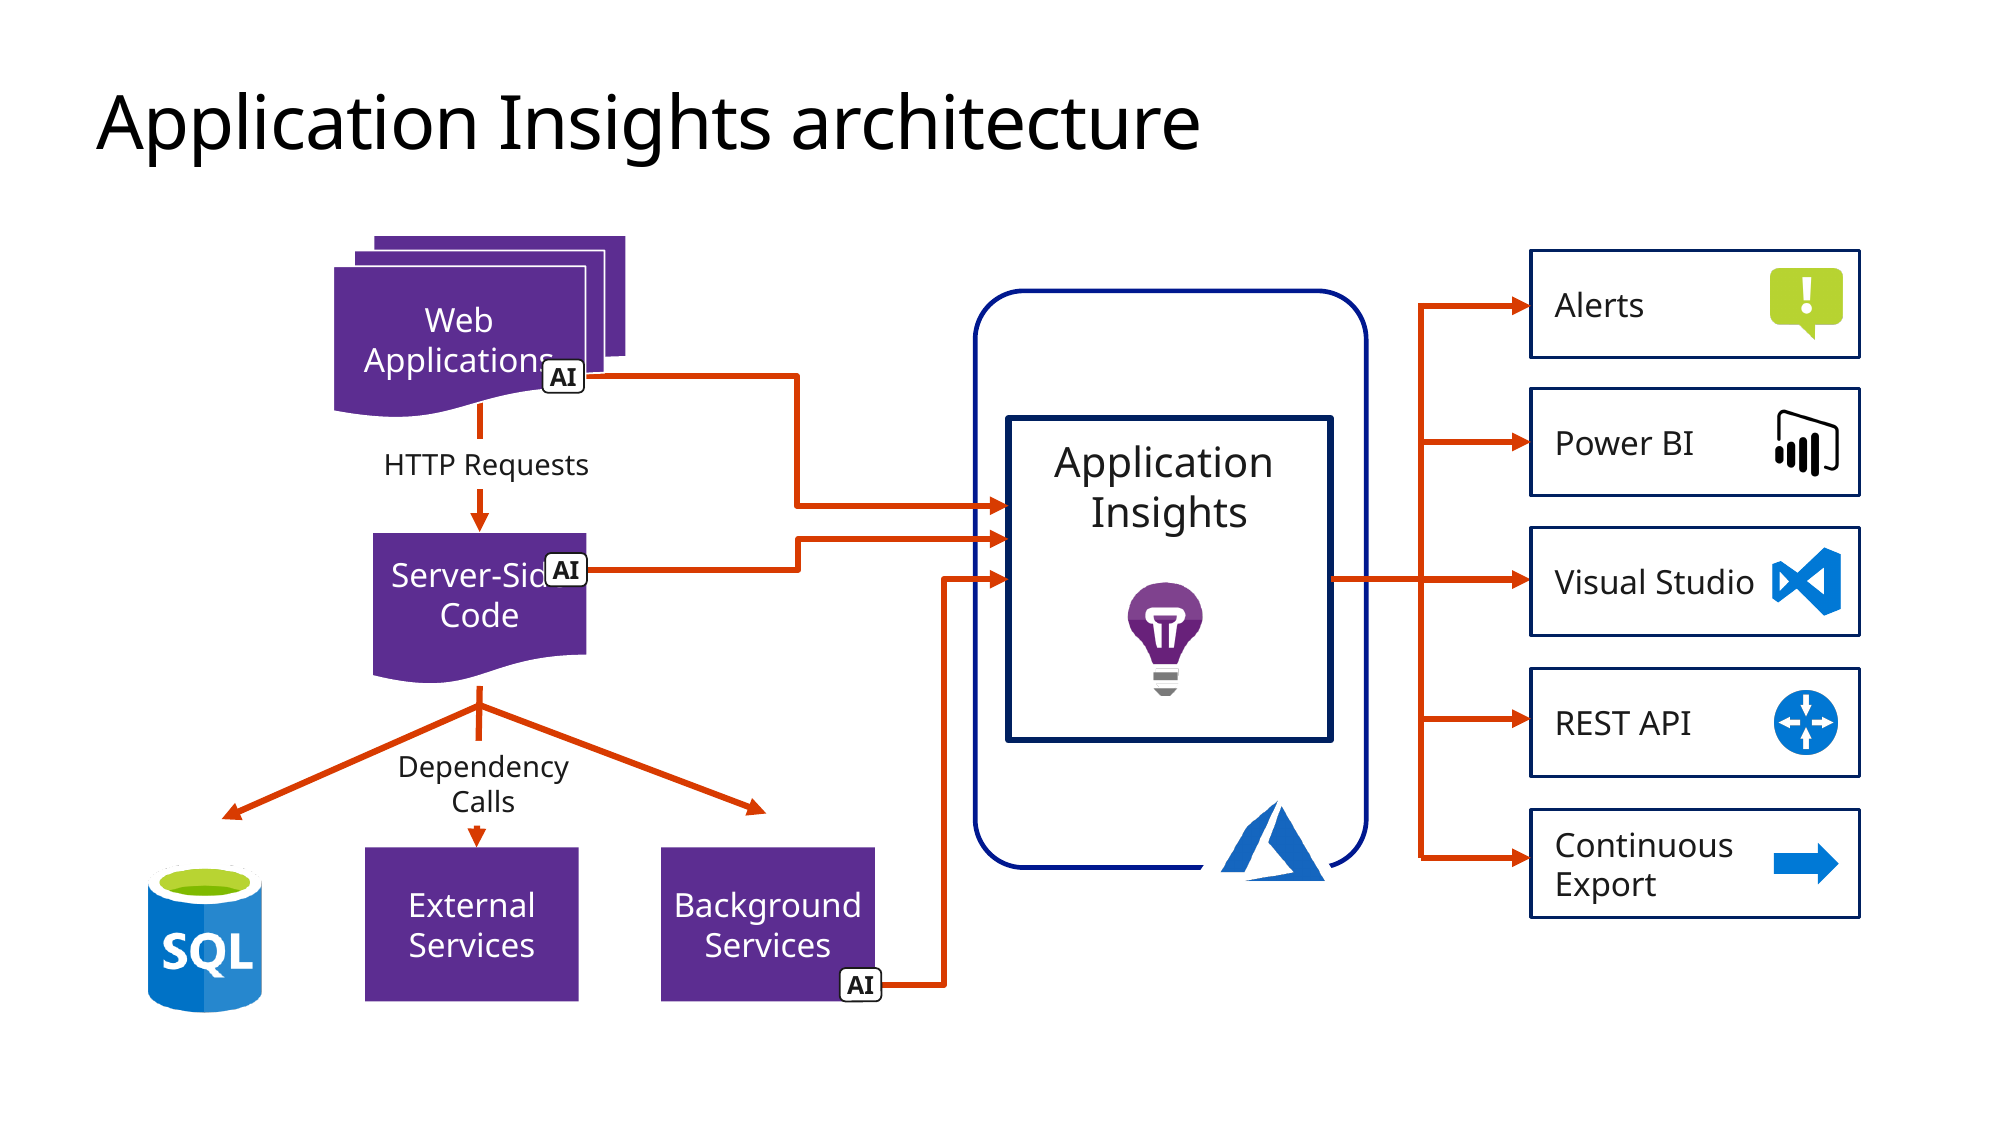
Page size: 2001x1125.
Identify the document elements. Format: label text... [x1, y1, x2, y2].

title Application Insights architecture [96, 75, 1904, 166]
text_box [129, 234, 1860, 1014]
